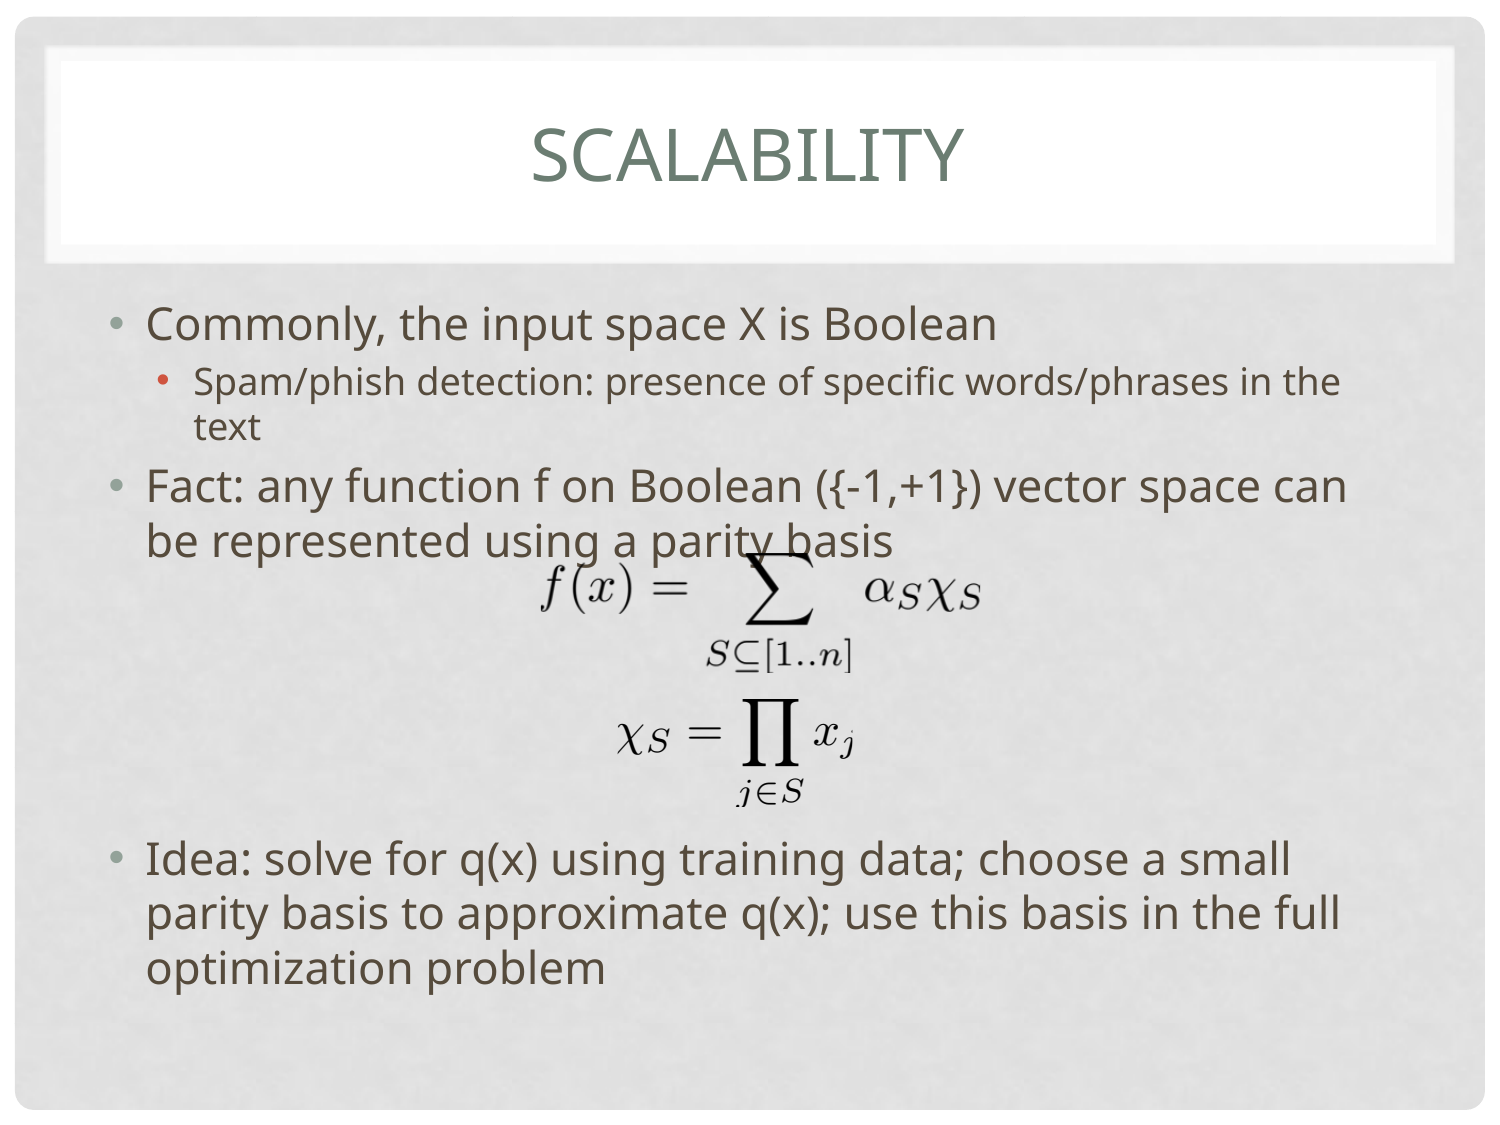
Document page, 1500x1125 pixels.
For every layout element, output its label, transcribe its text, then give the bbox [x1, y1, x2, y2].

picture [617, 698, 853, 807]
list Commonly, the input space X is Boolean Spam/phish detection: presence of specific words/phrases in the text Fact: any function f on Boolean ({-1,+1}) vector space can be represented using a parity basis Idea: solve for q(x) using training data; choose a small parity basis to approximate q(x); use this basis in the full optimization problem [75, 287, 1425, 1005]
picture [540, 551, 981, 674]
title scalability [69, 66, 1425, 238]
